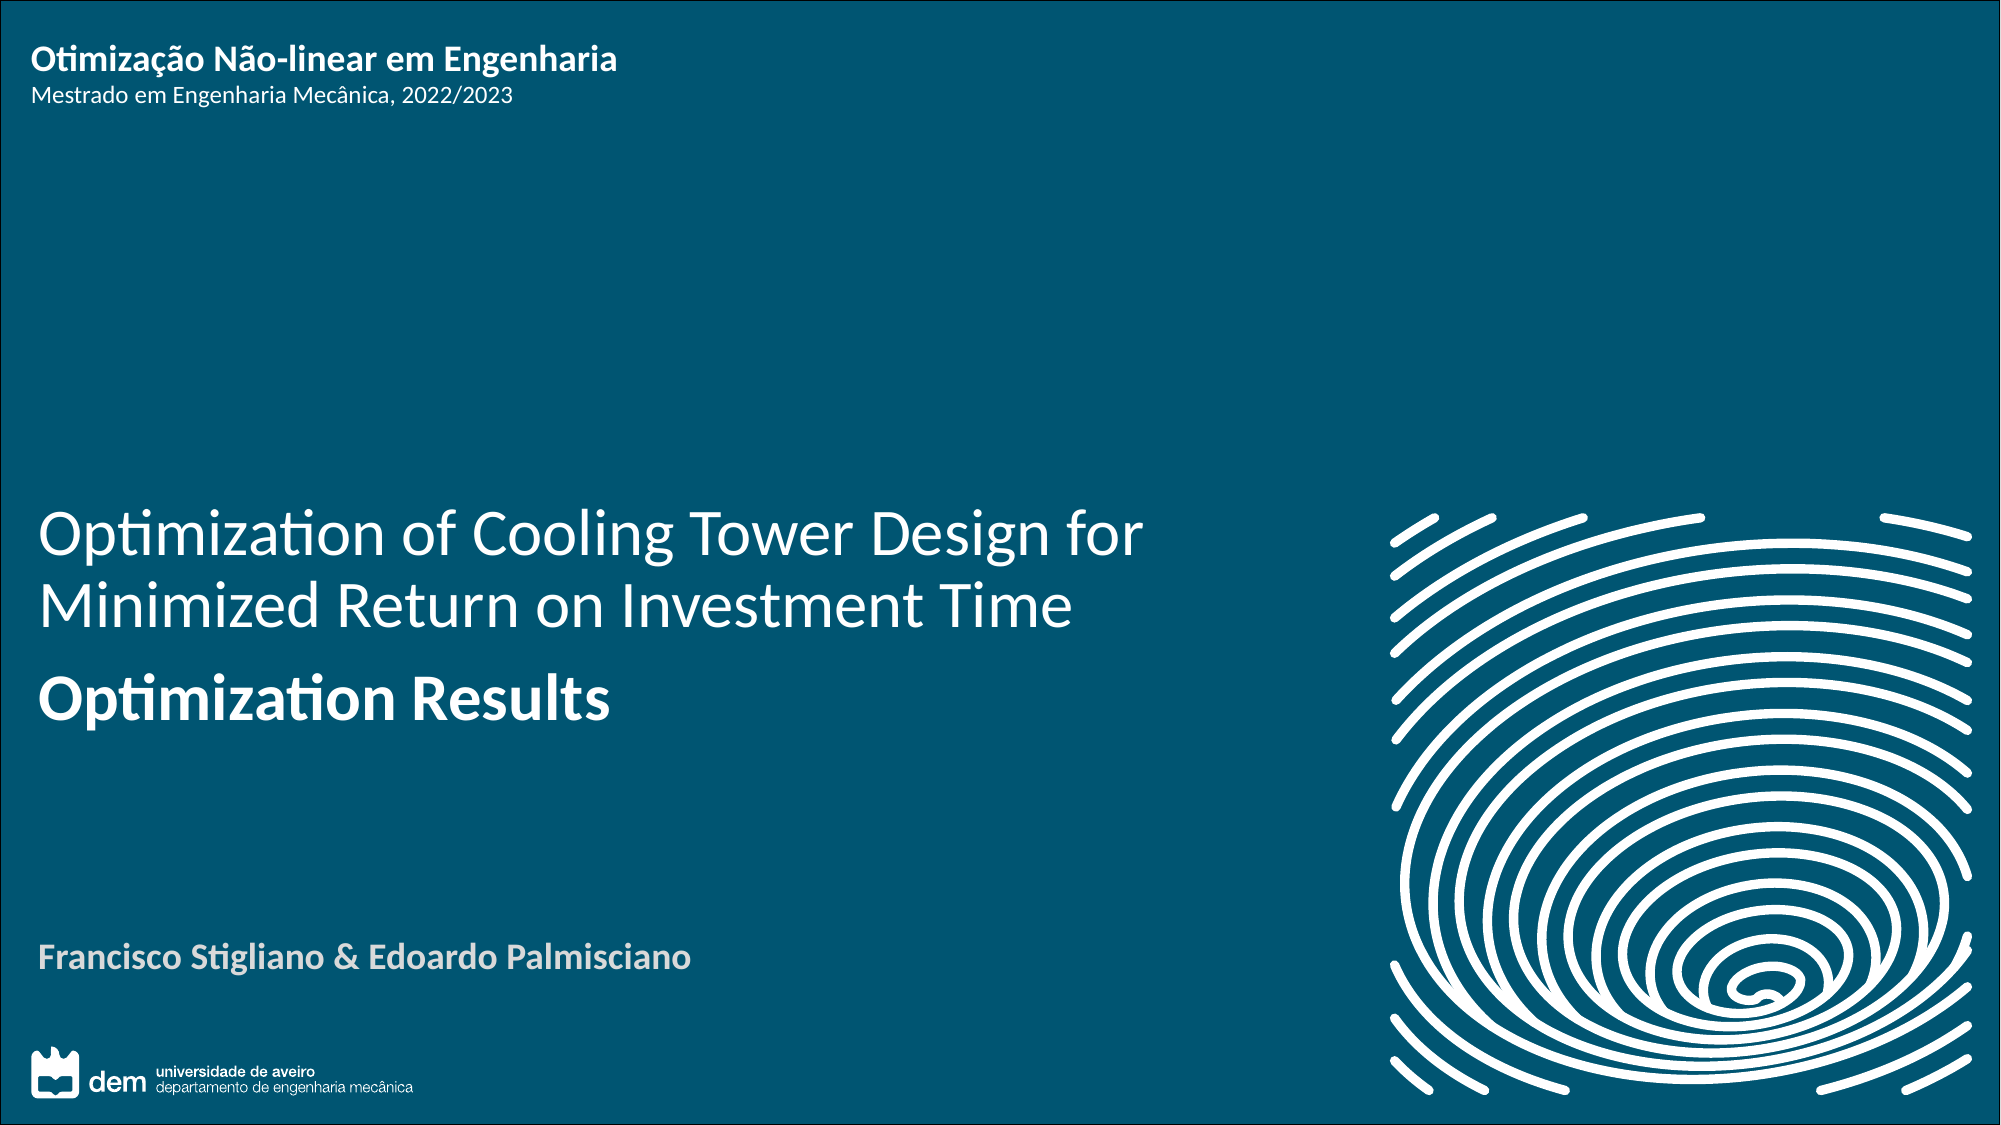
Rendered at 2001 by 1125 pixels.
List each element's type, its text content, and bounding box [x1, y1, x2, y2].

text_box [0, 406, 1303, 563]
picture [257, 688, 283, 720]
picture [145, 674, 154, 683]
list Francisco Stigliano & Edoardo Palmisciano [23, 929, 1352, 1086]
picture [366, 688, 393, 719]
picture [162, 688, 207, 719]
picture [587, 688, 608, 720]
picture [328, 688, 358, 720]
picture [512, 688, 539, 720]
picture [549, 674, 556, 719]
picture [216, 688, 223, 719]
picture [230, 688, 252, 719]
picture [88, 688, 116, 730]
picture [119, 678, 153, 720]
picture [484, 688, 505, 720]
picture [313, 674, 322, 683]
picture [287, 678, 321, 720]
picture [40, 677, 81, 720]
picture [215, 674, 224, 683]
picture [415, 677, 446, 719]
picture [451, 688, 479, 720]
picture [561, 678, 581, 720]
text_box Optimization of Cooling Tower Design for Minimized Return on Investment Time Optimization Results [23, 490, 1352, 647]
